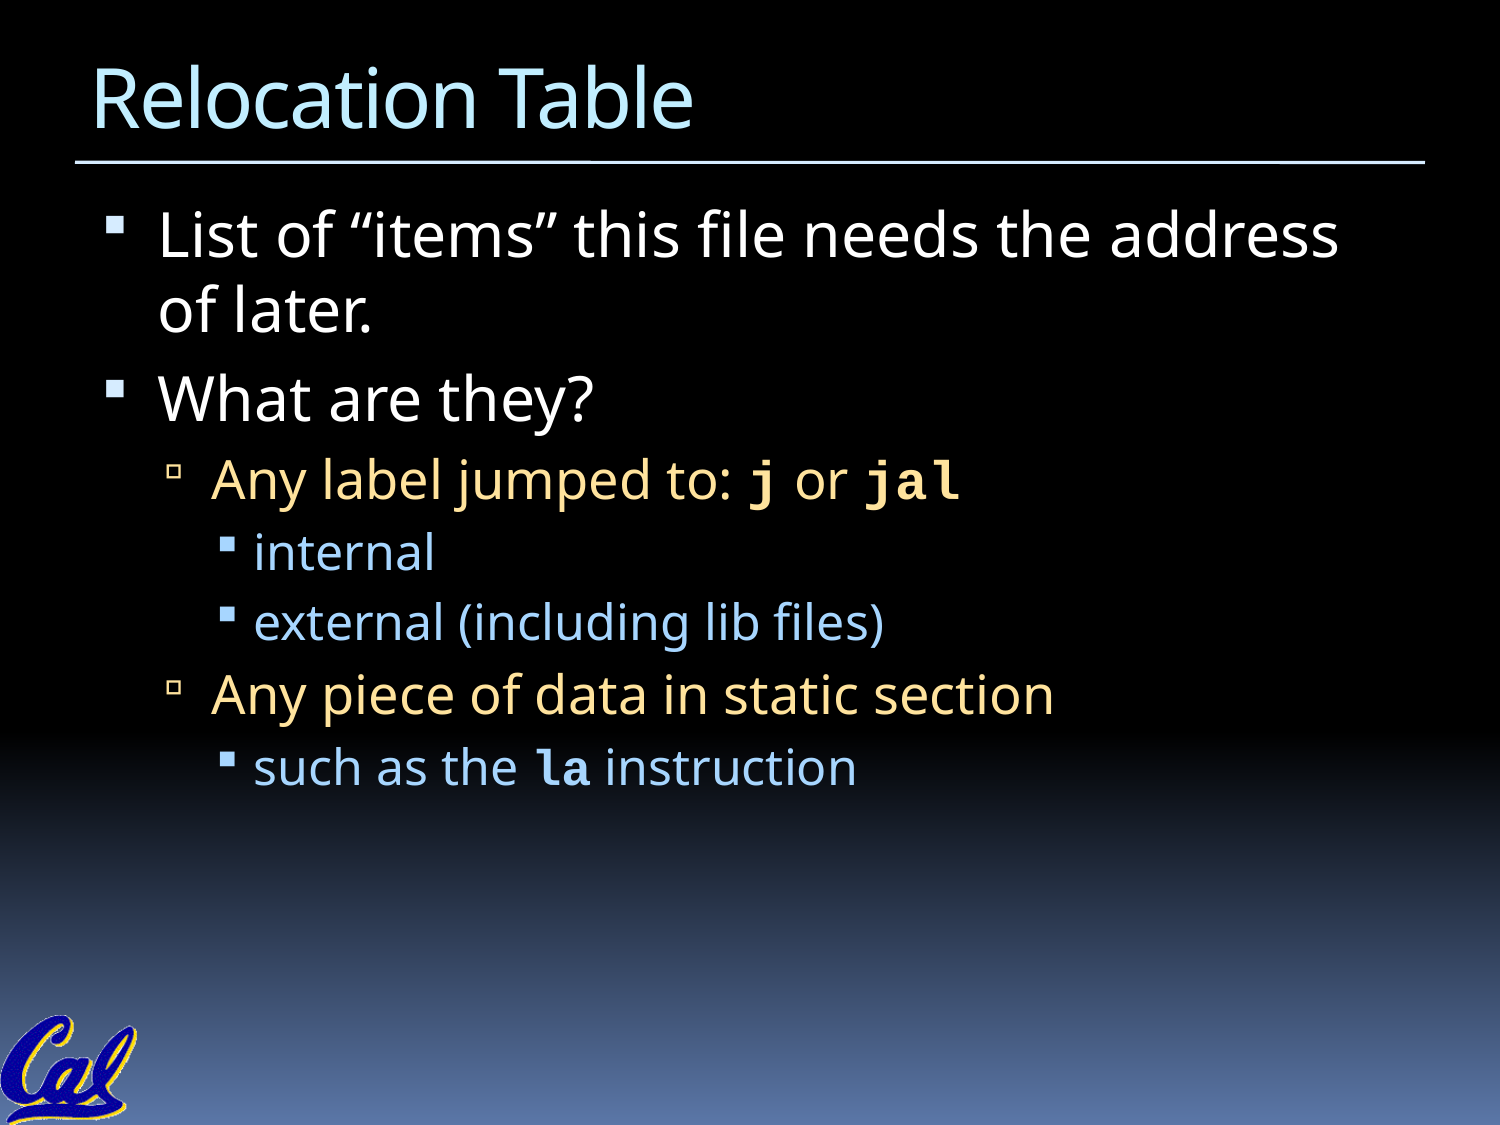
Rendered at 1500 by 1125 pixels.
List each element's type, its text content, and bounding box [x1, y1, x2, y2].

picture [0, 1015, 140, 1125]
title Relocation Table [75, 37, 1425, 163]
list List of “items” this file needs the address of later. What are they? Any label jumped to: j or jal internal external (including lib files) Any piece of data in static section such as the la instruction [74, 187, 1363, 829]
